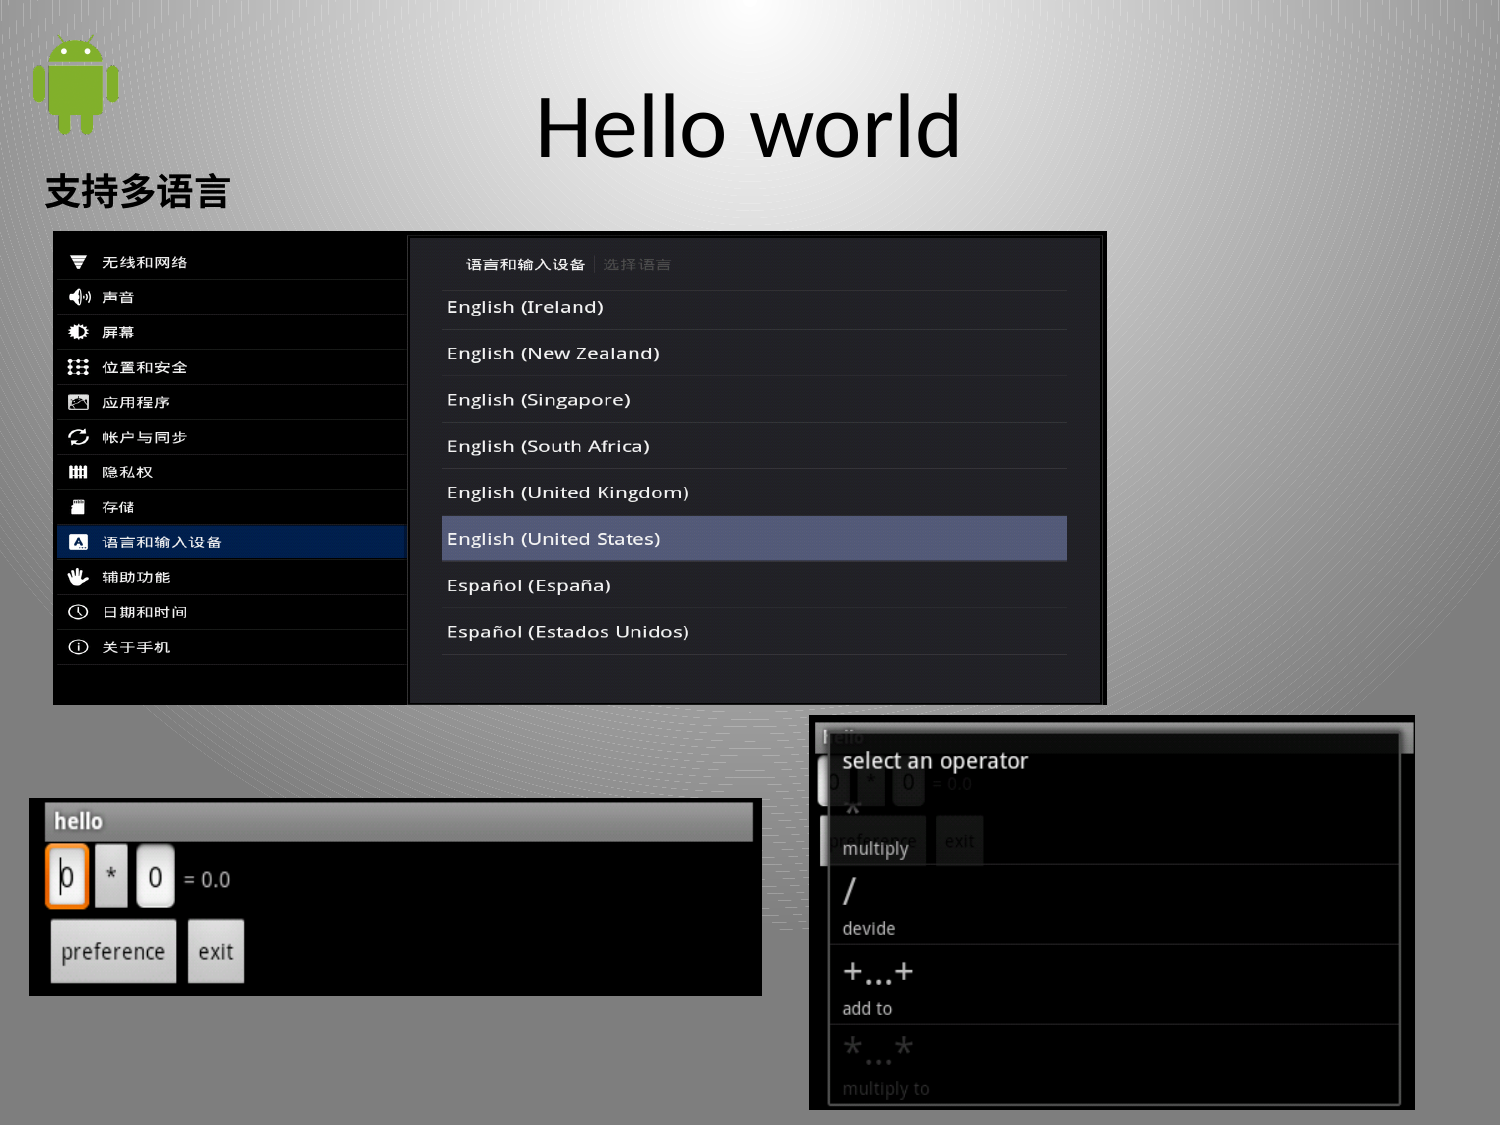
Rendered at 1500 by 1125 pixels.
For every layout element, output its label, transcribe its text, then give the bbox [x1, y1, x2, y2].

picture [52, 231, 1107, 705]
text_box 支持多语言 [29, 160, 254, 221]
picture [808, 715, 1415, 1111]
picture [29, 798, 763, 996]
picture [29, 30, 122, 138]
title Hello world [112, 0, 1388, 242]
